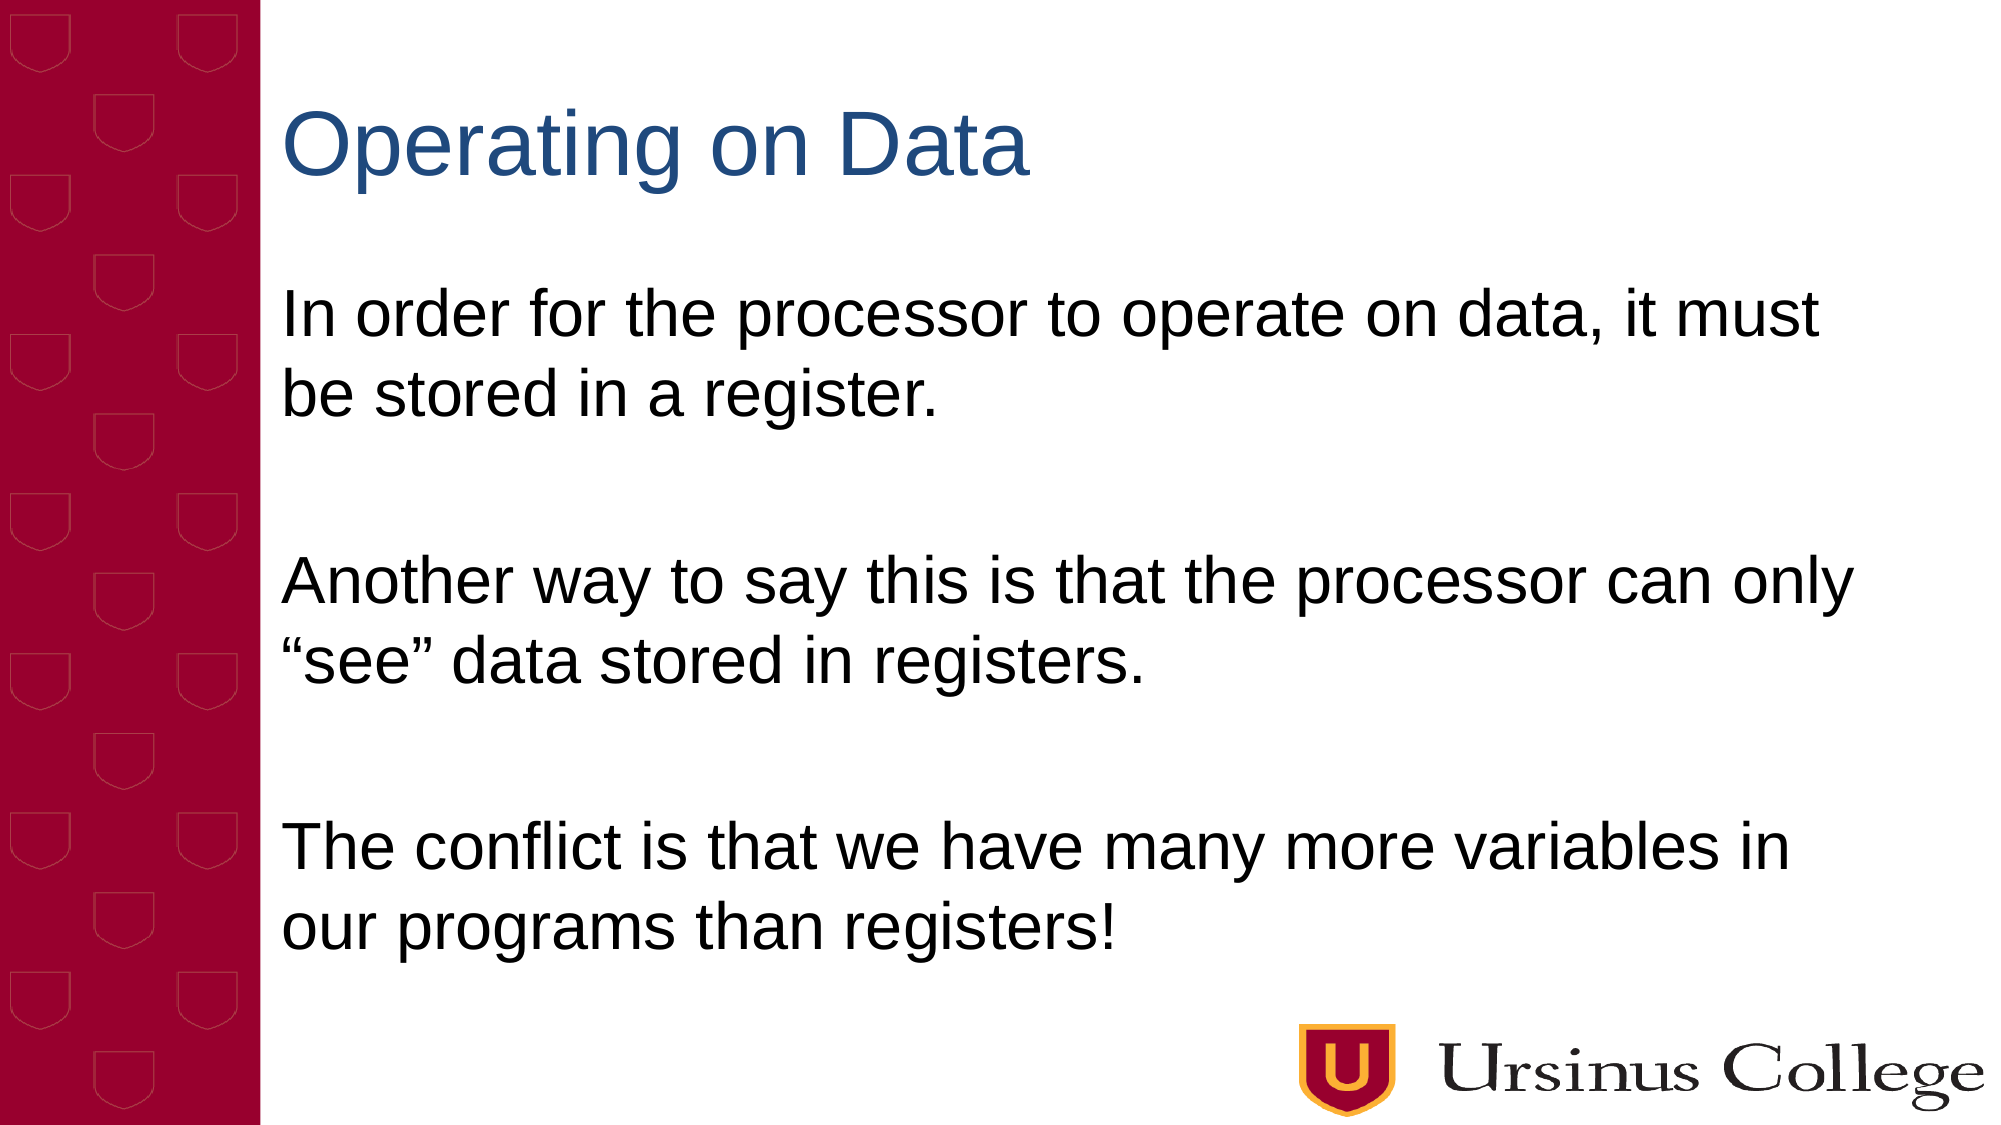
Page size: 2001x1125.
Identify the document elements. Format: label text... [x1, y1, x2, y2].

list In order for the processor to operate on data, it must be stored in a register. Another way to say this is that the processor can only “see” data stored in registers. The conflict is that we have many more variables in our programs than registers! [266, 262, 1900, 988]
title Operating on Data [266, 45, 1900, 233]
picture [0, 0, 261, 1125]
picture [1299, 1024, 1984, 1117]
